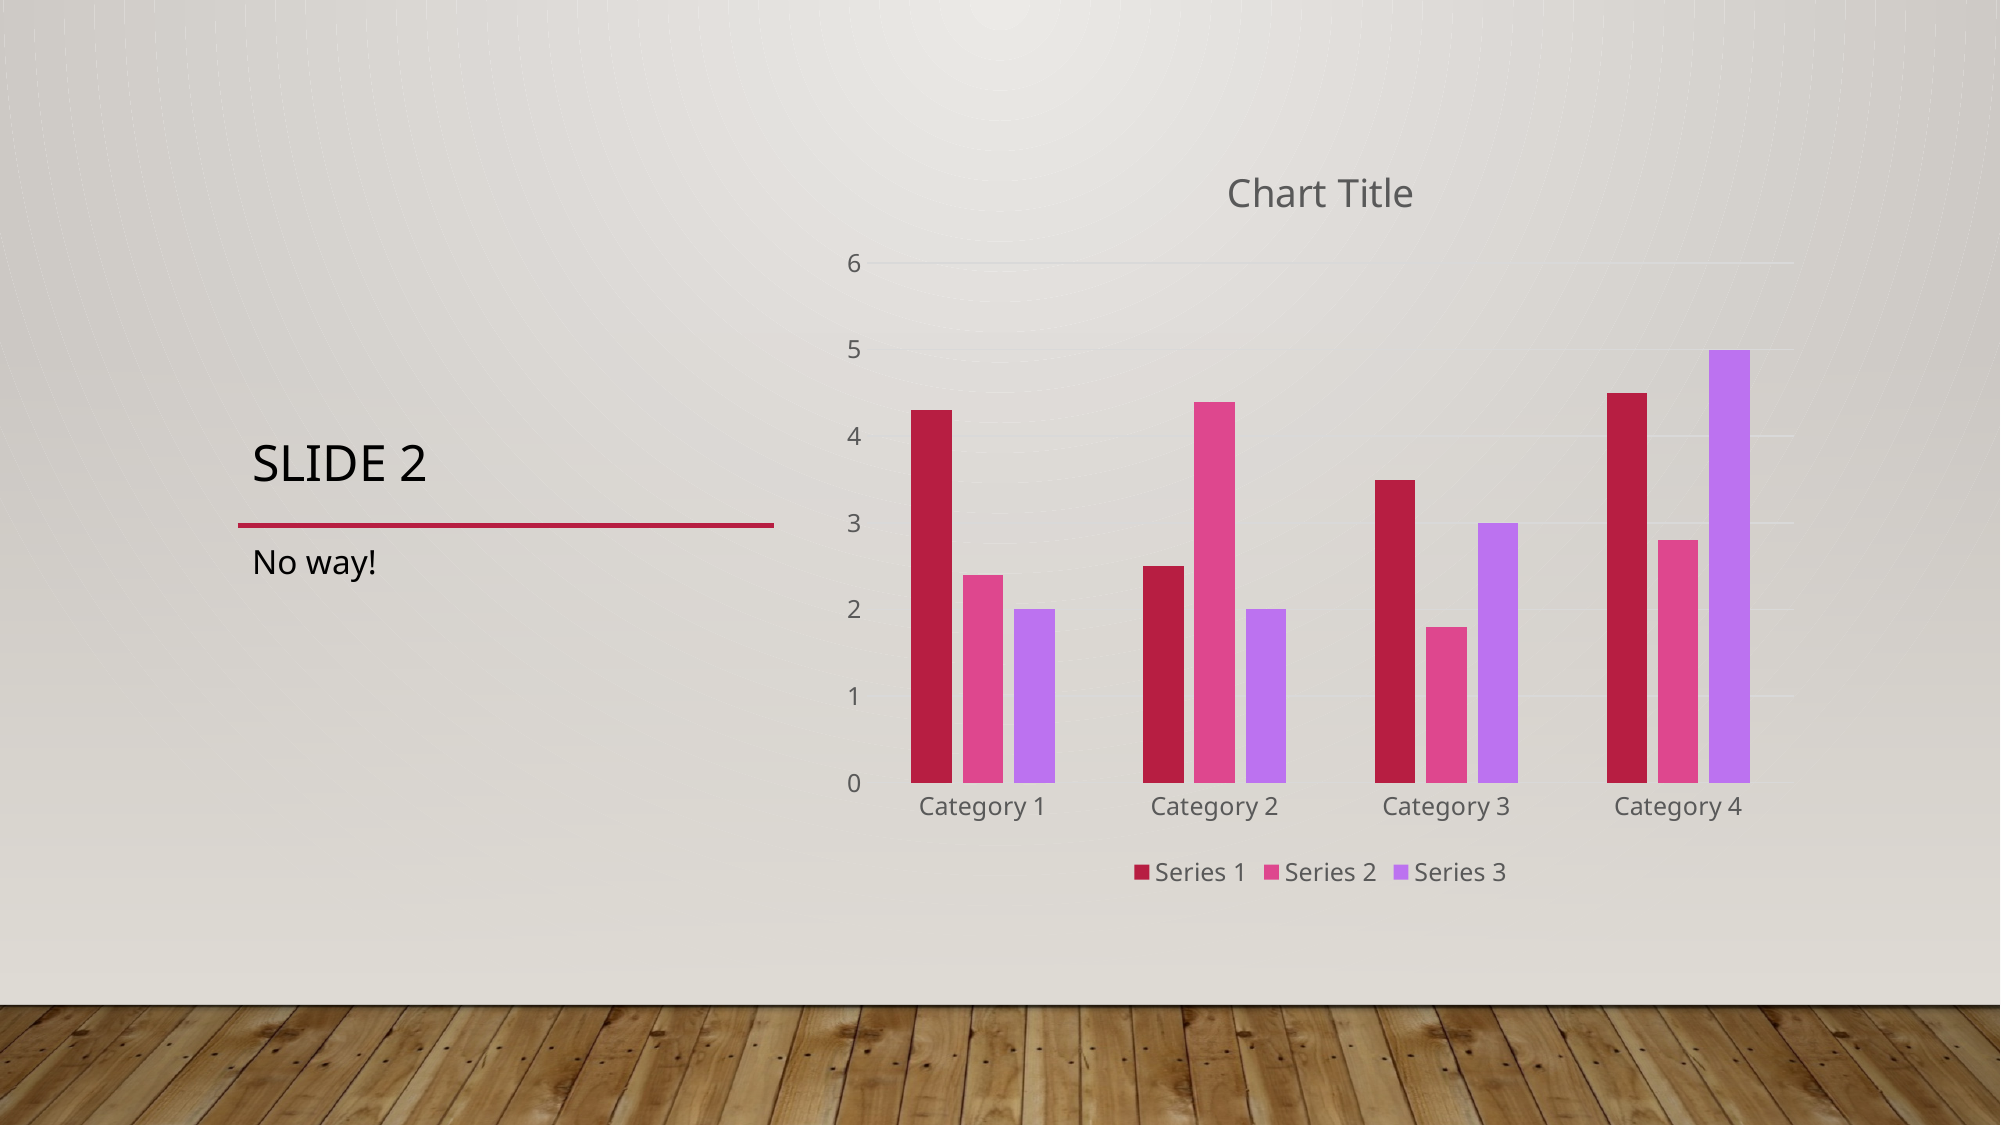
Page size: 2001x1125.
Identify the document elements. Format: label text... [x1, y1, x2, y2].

list No way! [236, 525, 775, 895]
title Slide 2 [236, 130, 774, 500]
chart [827, 130, 1814, 896]
picture [0, 1005, 2000, 1125]
